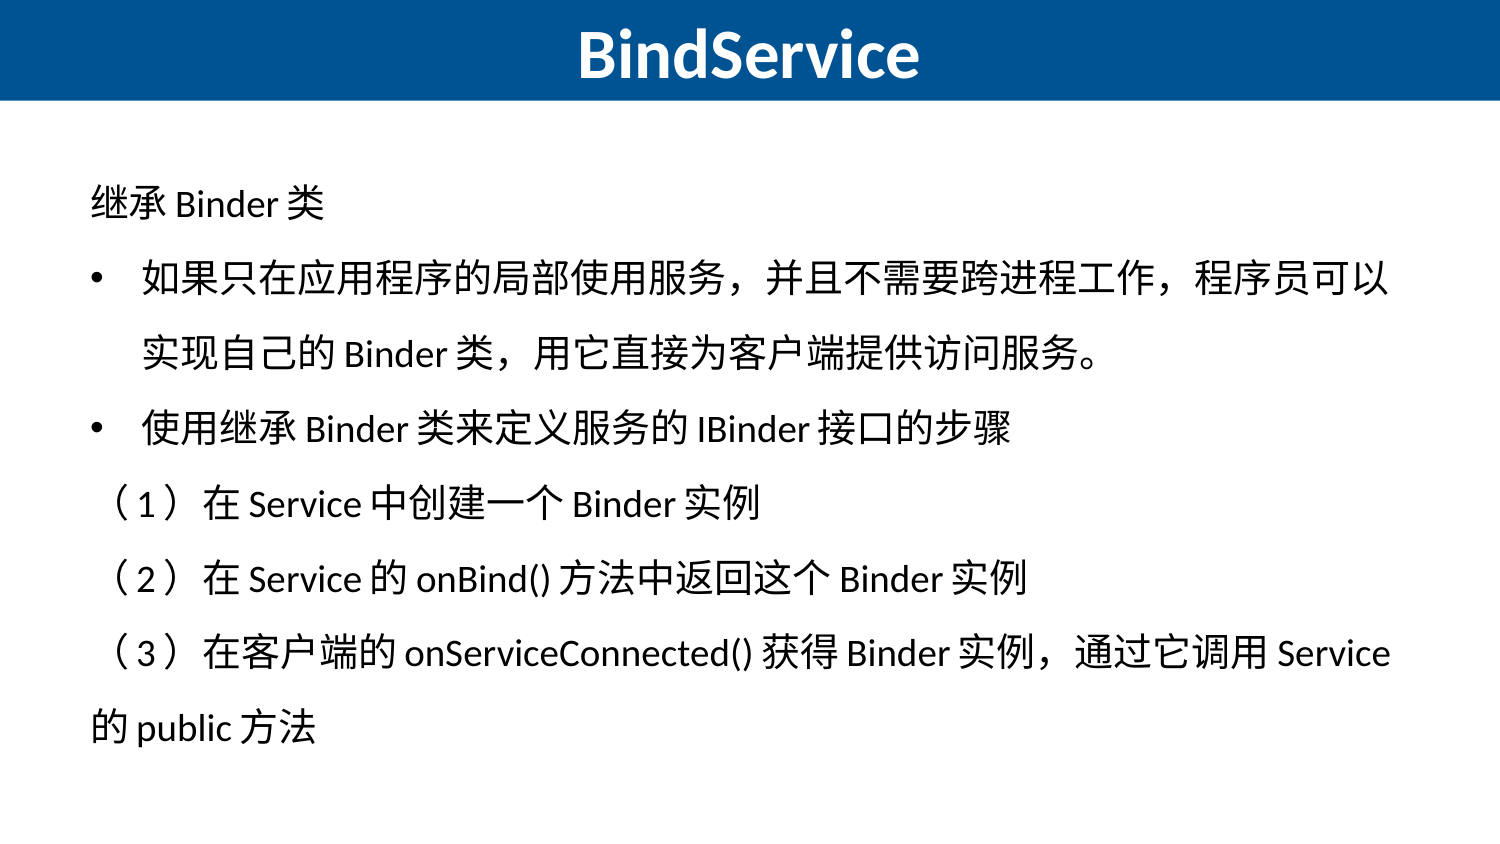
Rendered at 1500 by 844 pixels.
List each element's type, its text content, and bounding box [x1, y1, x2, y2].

title BindService [0, 0, 1500, 101]
list 继承Binder类 如果只在应用程序的局部使用服务，并且不需要跨进程工作，程序员可以实现自己的Binder类，用它直接为客户端提供访问服务。 使用继承Binder类来定义服务的IBinder接口的步骤 （1）在Service中创建一个Binder实例 （2）在Service的onBind()方法中返回这个Binder实例 （3）在客户端的onServiceConnected()获得Binder实例，通过它调用Service的public方法 [75, 143, 1425, 765]
